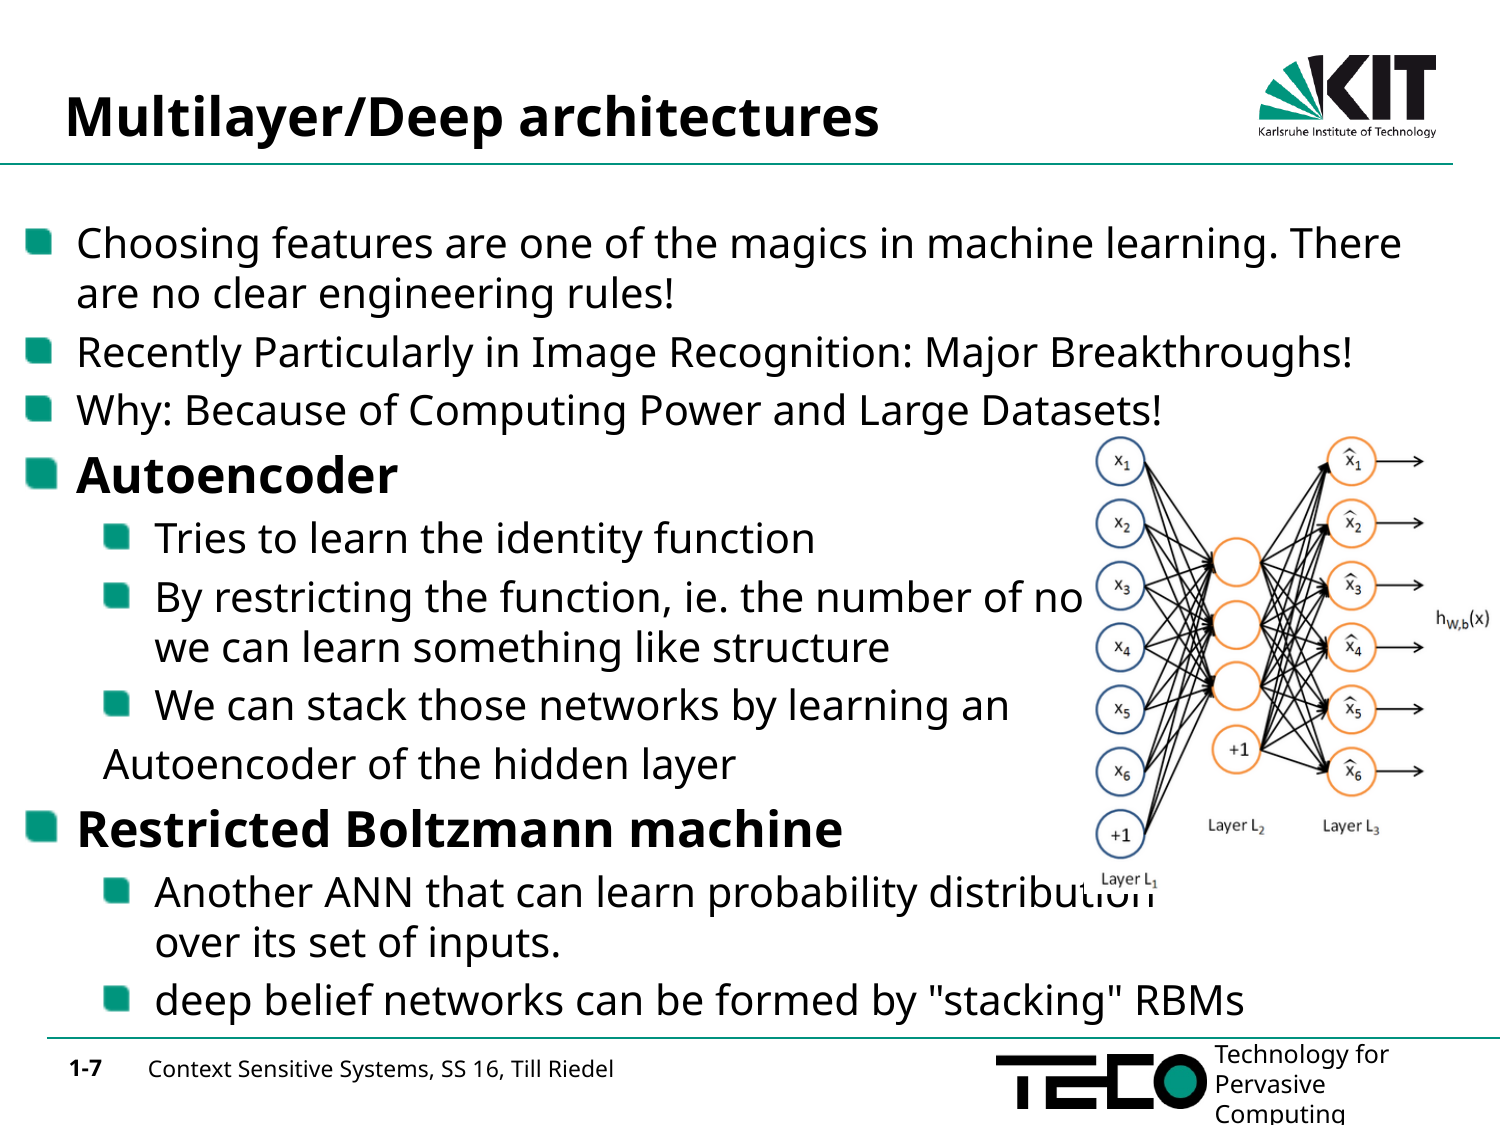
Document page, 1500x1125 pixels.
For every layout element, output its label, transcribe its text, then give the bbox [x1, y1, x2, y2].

picture [1257, 55, 1436, 138]
picture [102, 689, 132, 719]
picture [996, 1054, 1207, 1109]
picture [102, 984, 132, 1014]
picture [24, 809, 60, 845]
picture [102, 876, 132, 906]
picture [24, 394, 54, 424]
picture [1084, 432, 1500, 894]
picture [24, 336, 54, 366]
picture [102, 581, 132, 611]
list Choosing features are one of the magics in machine learning. There are no clear engineering rules! Recently Particularly in Image Recognition: Major Breakthroughs! Why: Because of Computing Power and Large Datasets! Autoencoder Tries to learn the identity function By restricting the function, ie. the number of nodes we can learn something like structure We can stack those networks by learning an Autoencoder of the hidden layer Restricted Boltzmann machine Another ANN that can learn probability distribution over its set of inputs. deep belief networks can be formed by "stacking" RBMs [24, 217, 1461, 1038]
picture [24, 227, 54, 257]
title Multilayer/Deep architectures [63, 54, 1199, 148]
picture [24, 456, 60, 492]
picture [102, 522, 132, 552]
